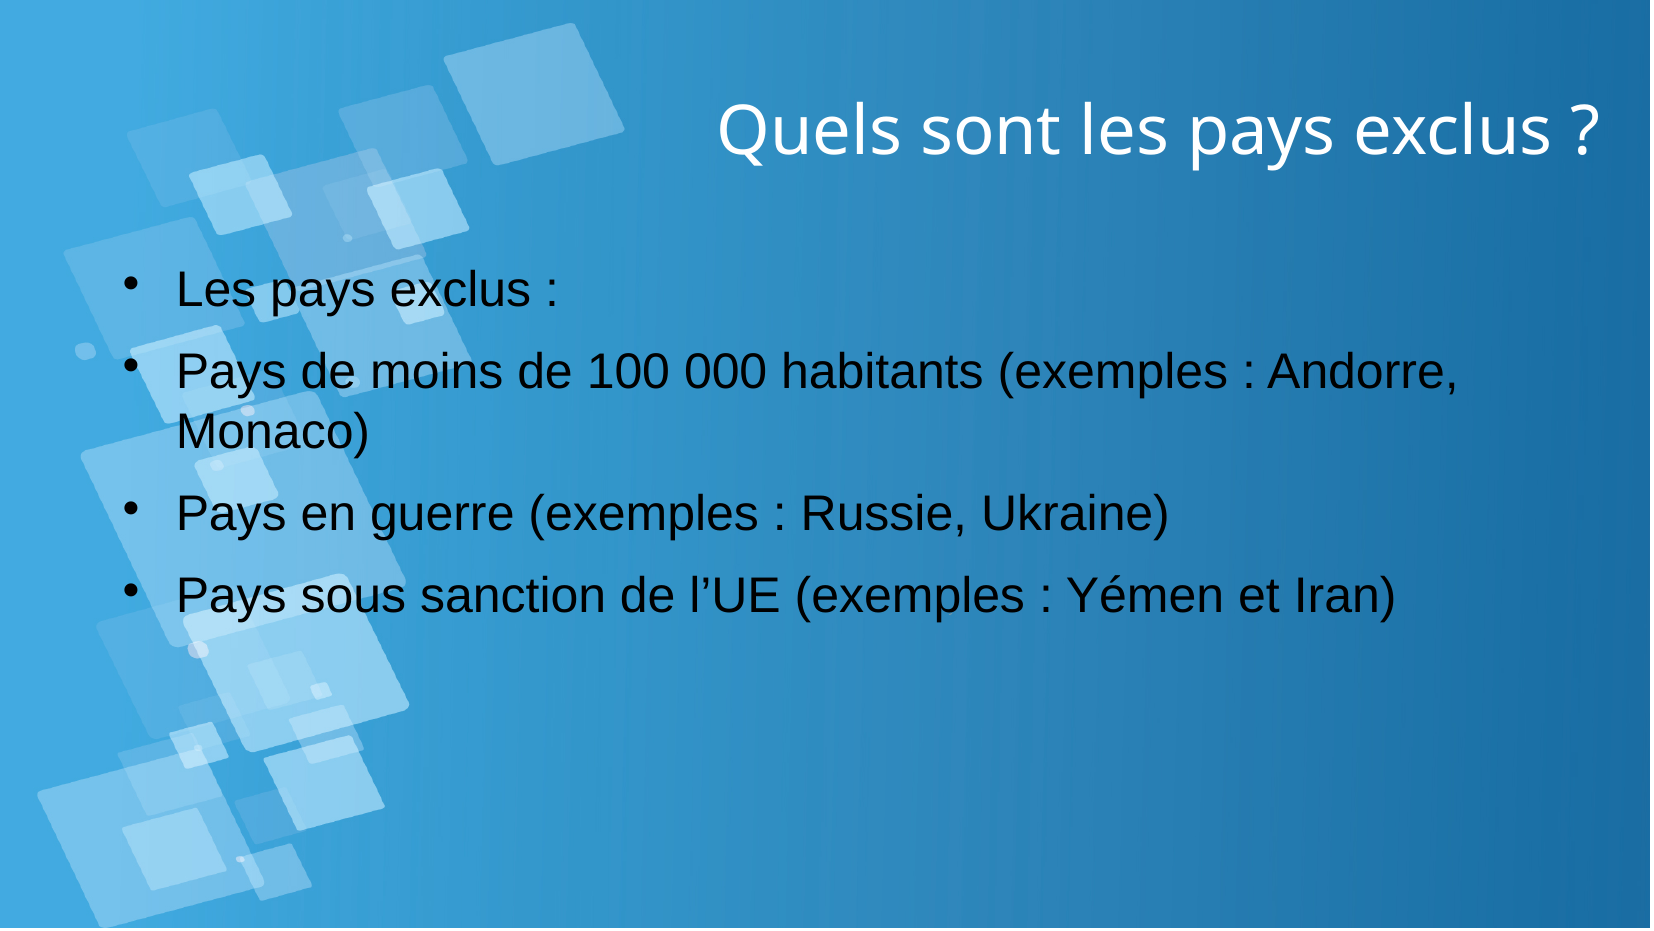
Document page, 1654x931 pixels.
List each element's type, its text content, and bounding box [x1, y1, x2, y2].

text_box Les pays exclus : Pays de moins de 100 000 habitants (exemples : Andorre, Monaco) Pays en guerre (exemples : Russie, Ukraine) Pays sous sanction de l’UE (exemples : Yémen et Iran) [104, 256, 1590, 658]
picture [0, 0, 1650, 928]
text_box Quels sont les pays exclus ? [675, 43, 1601, 210]
